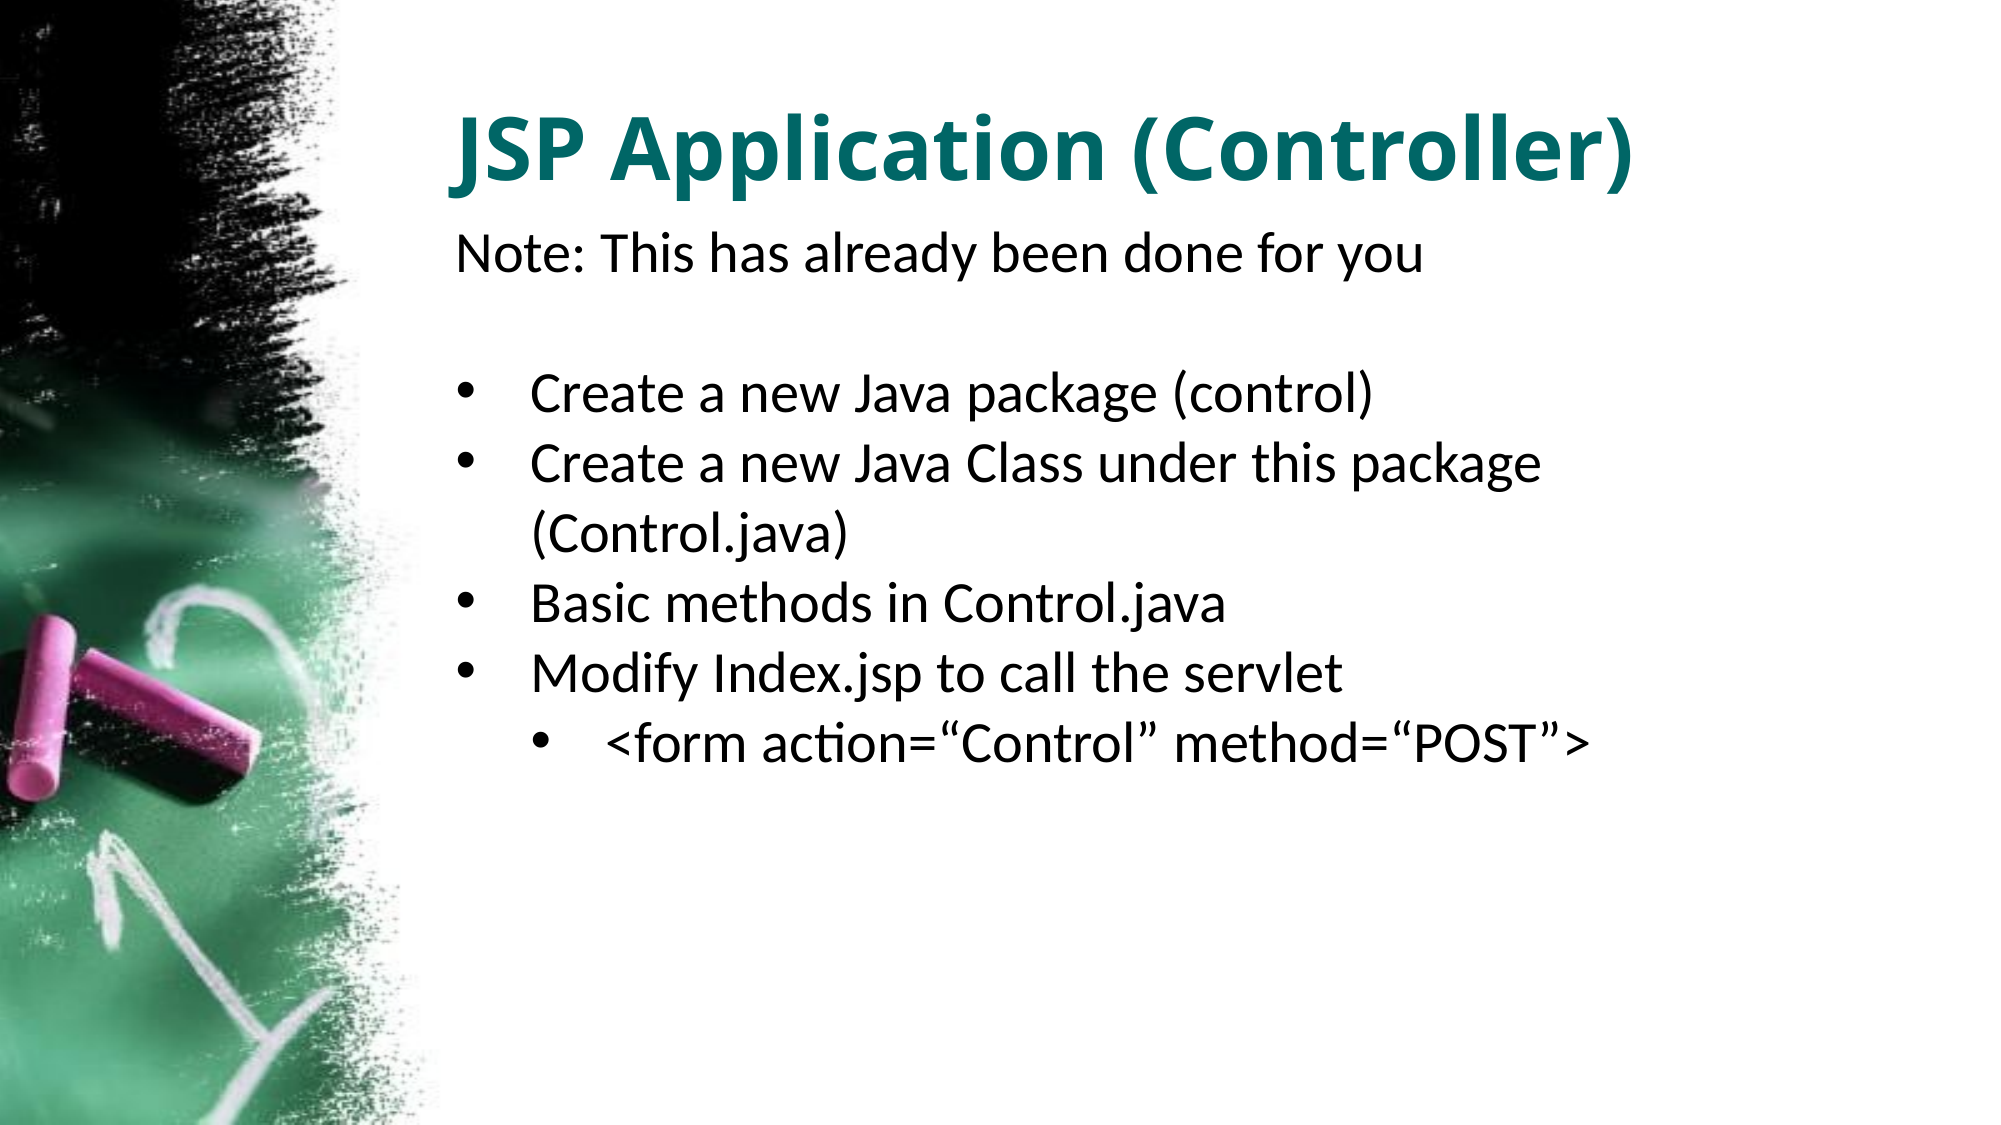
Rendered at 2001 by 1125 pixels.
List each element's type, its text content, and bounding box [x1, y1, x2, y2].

text_box JSP Application (Controller) [440, 85, 1940, 206]
picture [0, 0, 2001, 1125]
text_box Note: This has already been done for you Create a new Java package (control) Create a new Java Class under this package (Control.java) Basic methods in Control.java Modify Index.jsp to call the servlet <form action=“Control” method=“POST”> [440, 206, 1887, 782]
